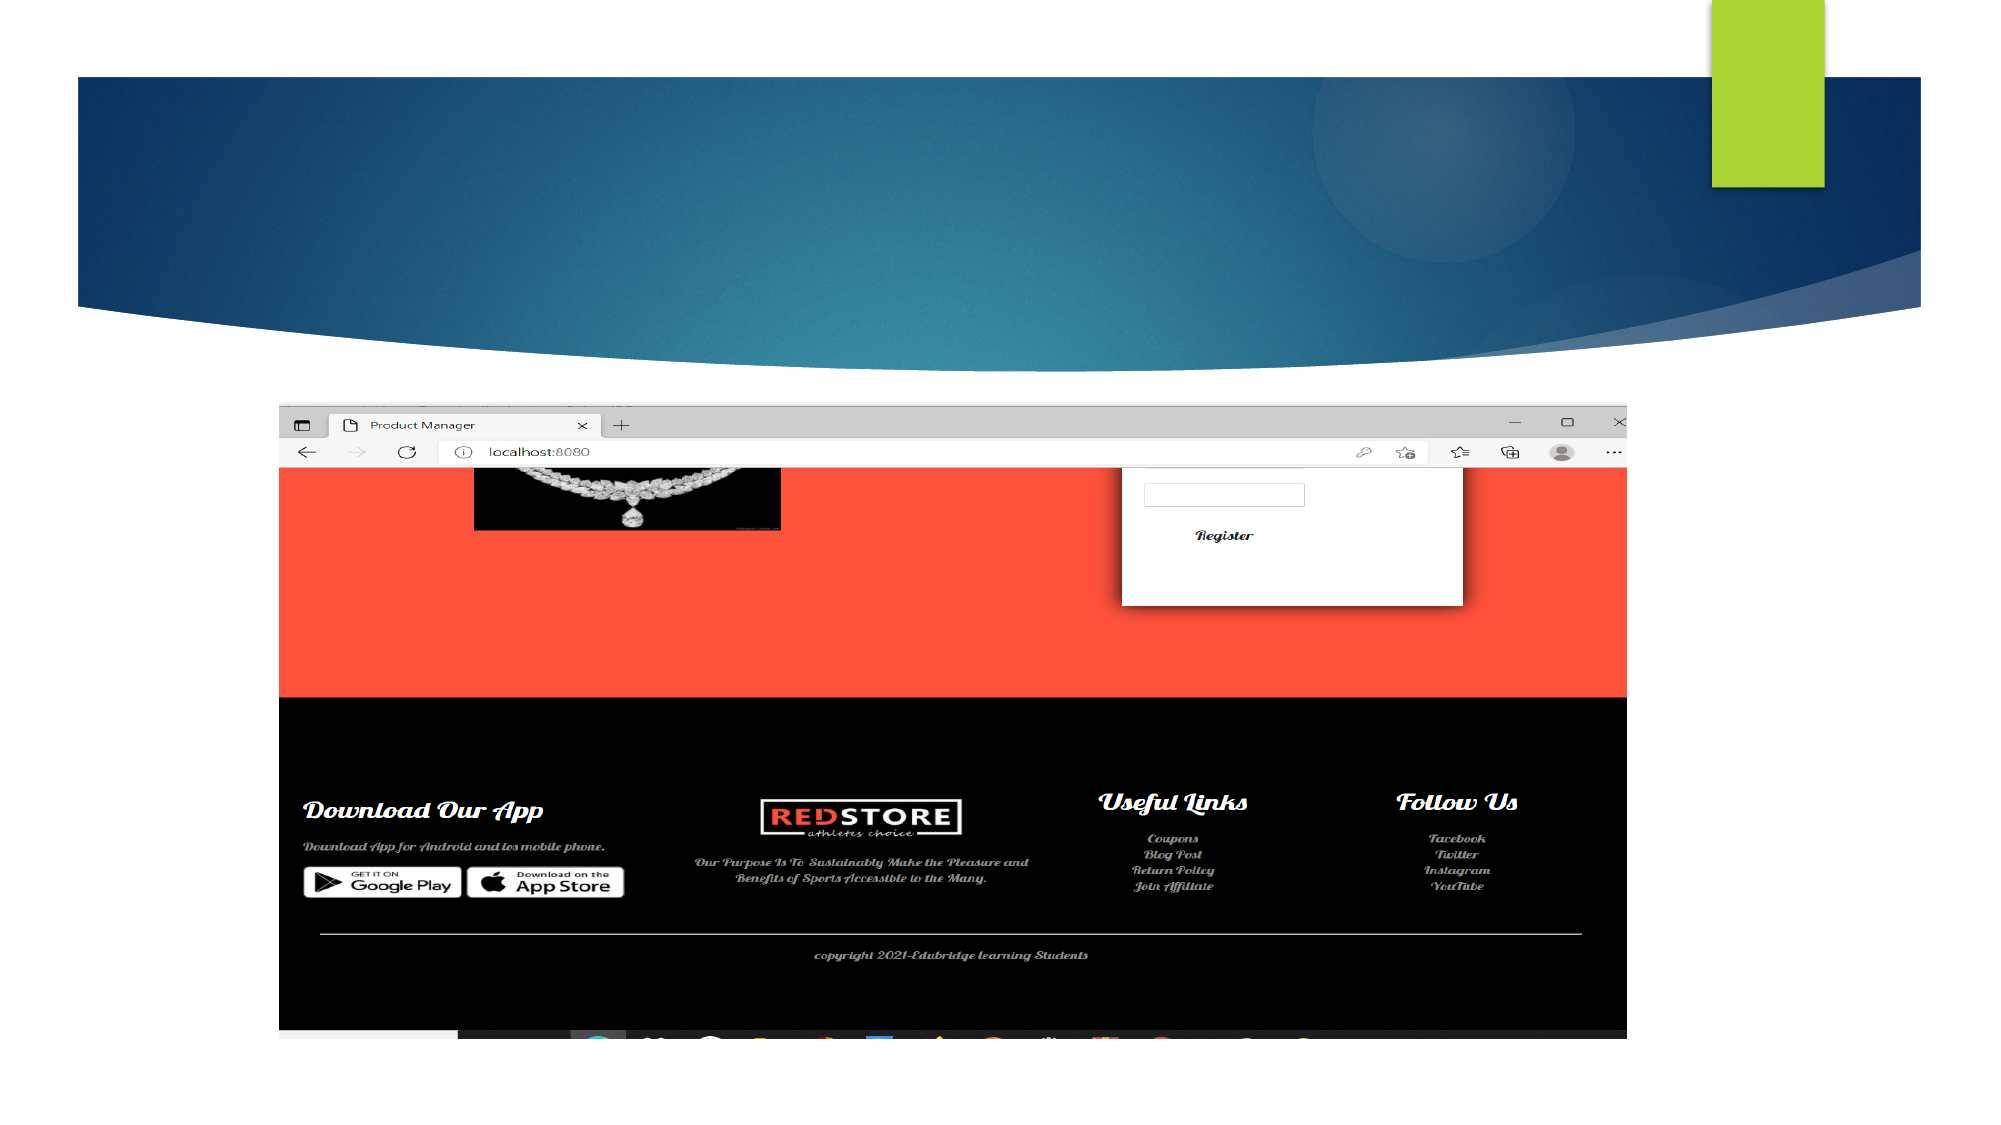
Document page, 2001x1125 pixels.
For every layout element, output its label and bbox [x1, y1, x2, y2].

list [278, 402, 1627, 1039]
